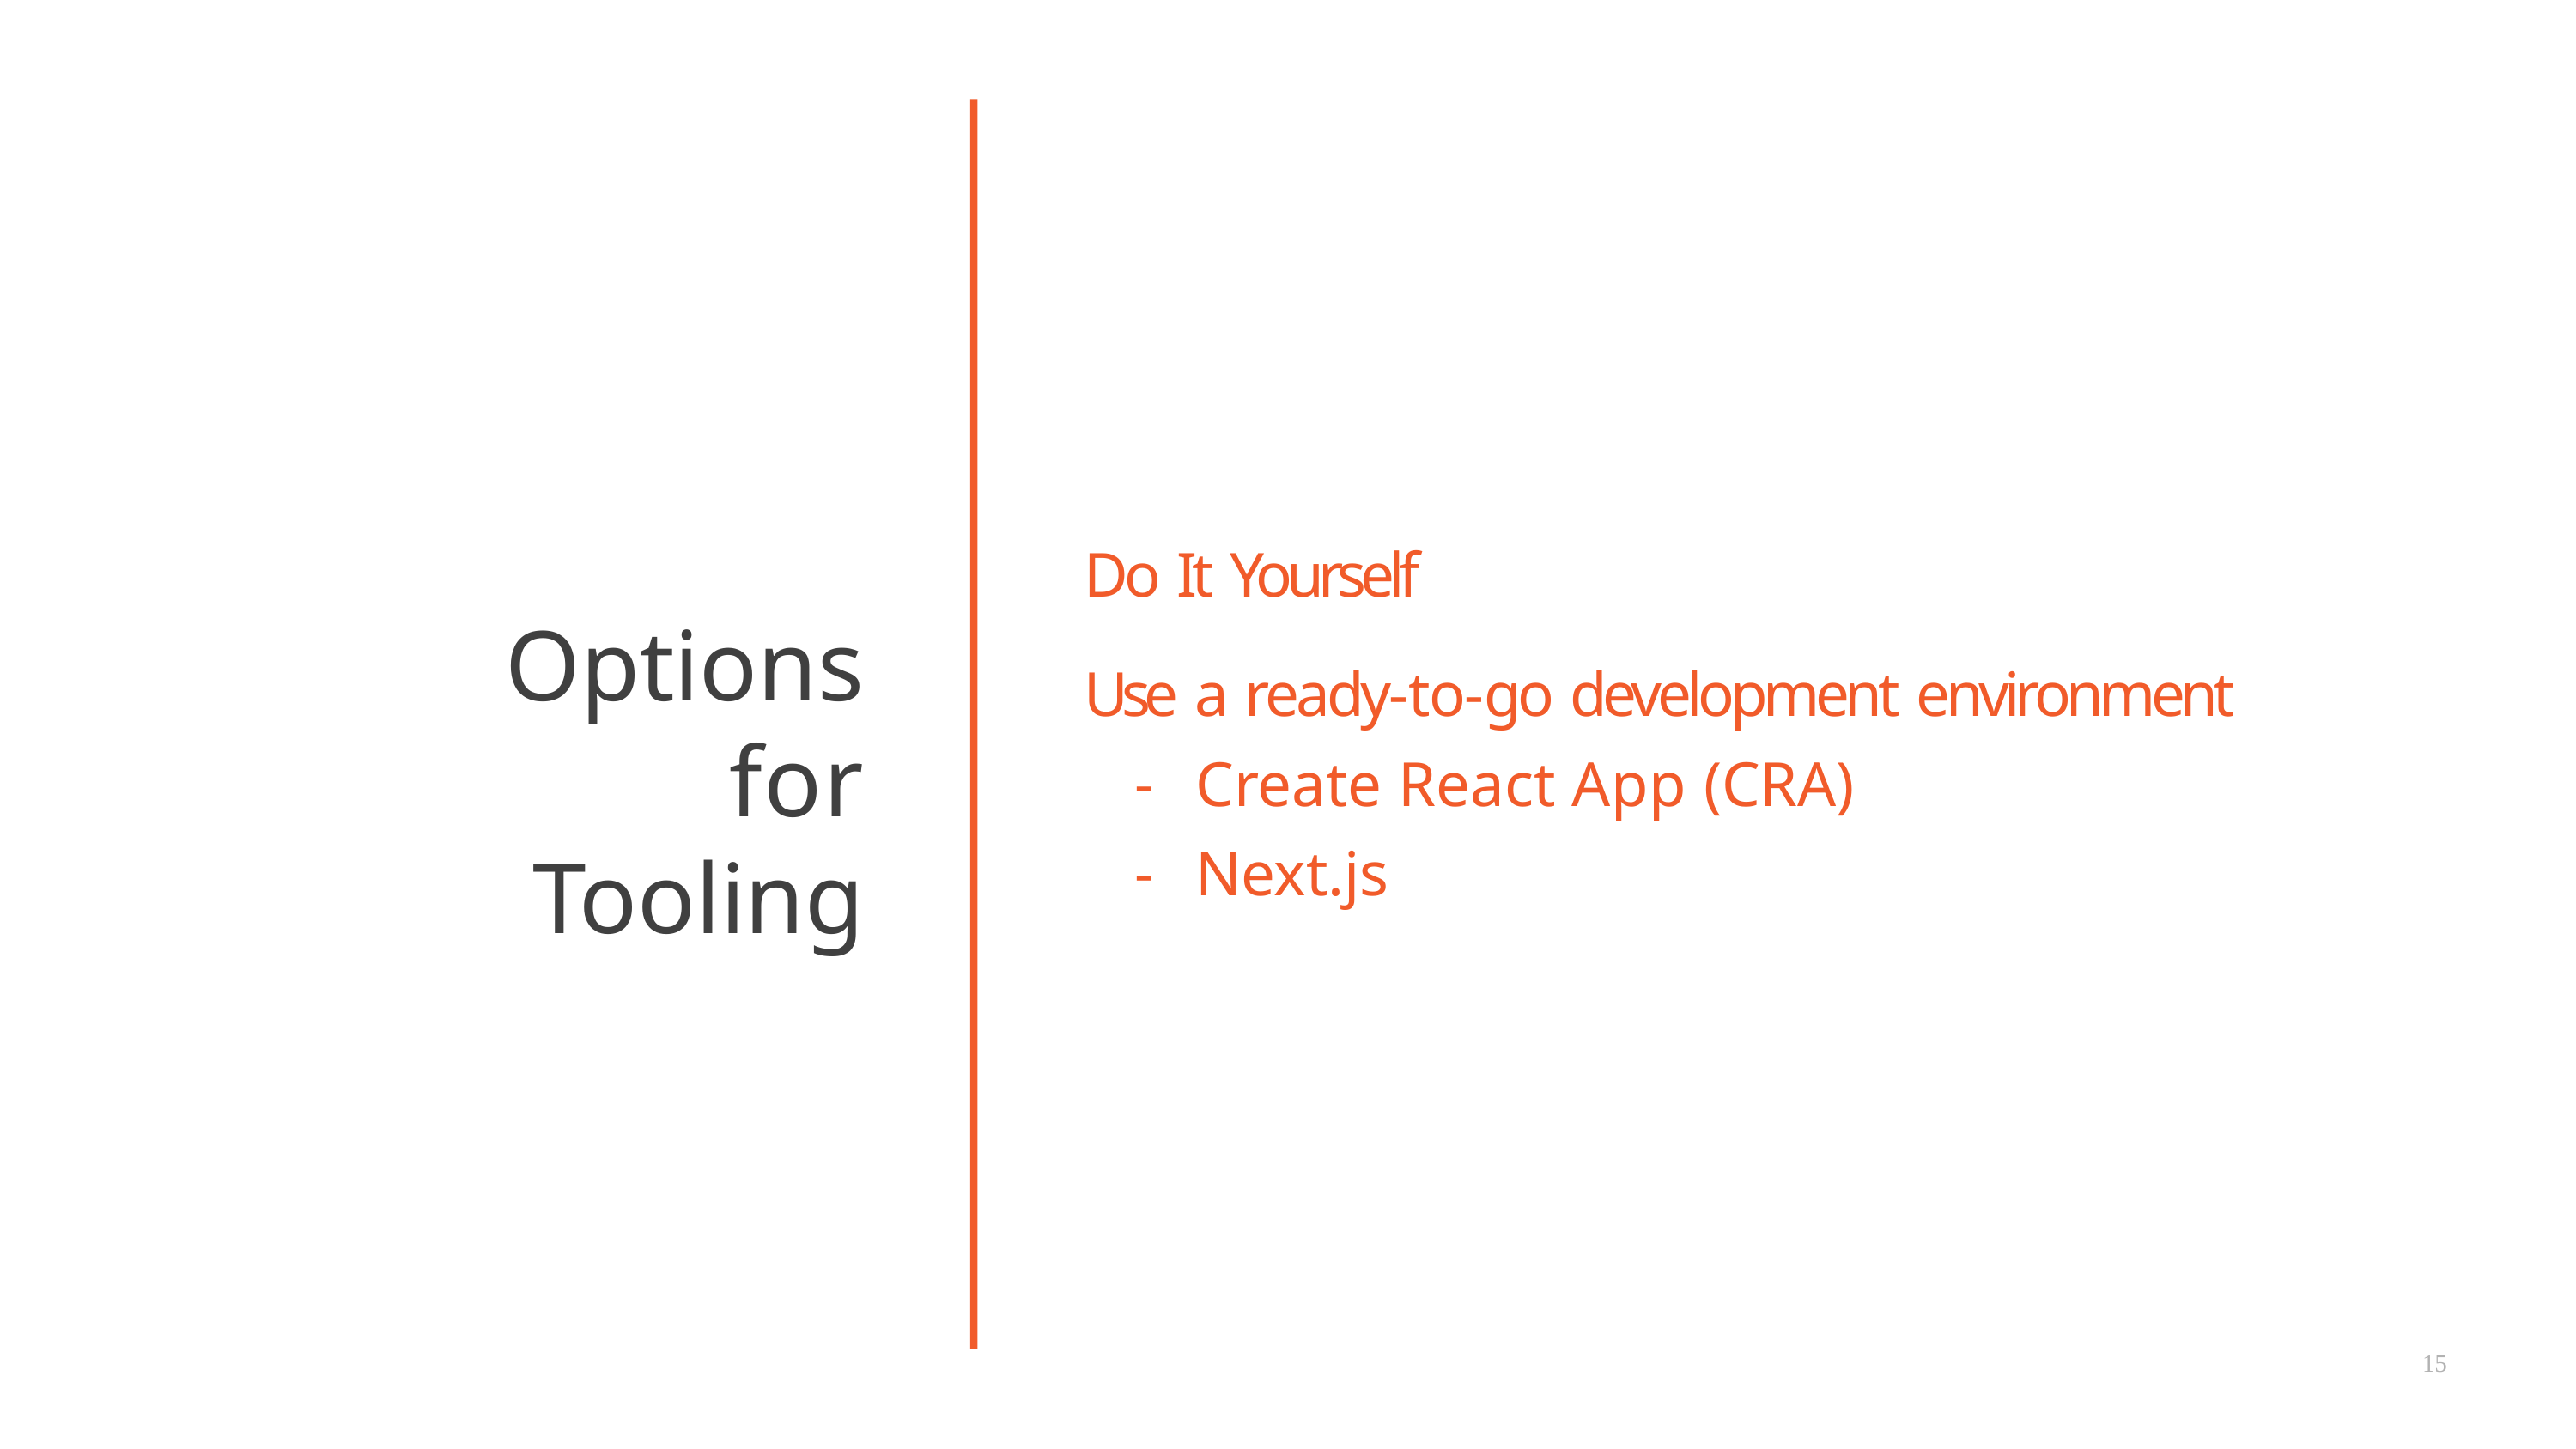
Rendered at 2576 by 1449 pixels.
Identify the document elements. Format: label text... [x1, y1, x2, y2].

text_box Use a ready-to-go development environment Create React App (CRA) Next.js [1082, 637, 2390, 908]
text_box Options for Tooling [377, 603, 865, 953]
title Do It Yourself [1082, 534, 1473, 637]
slide_number 15 [1855, 1347, 2447, 1420]
